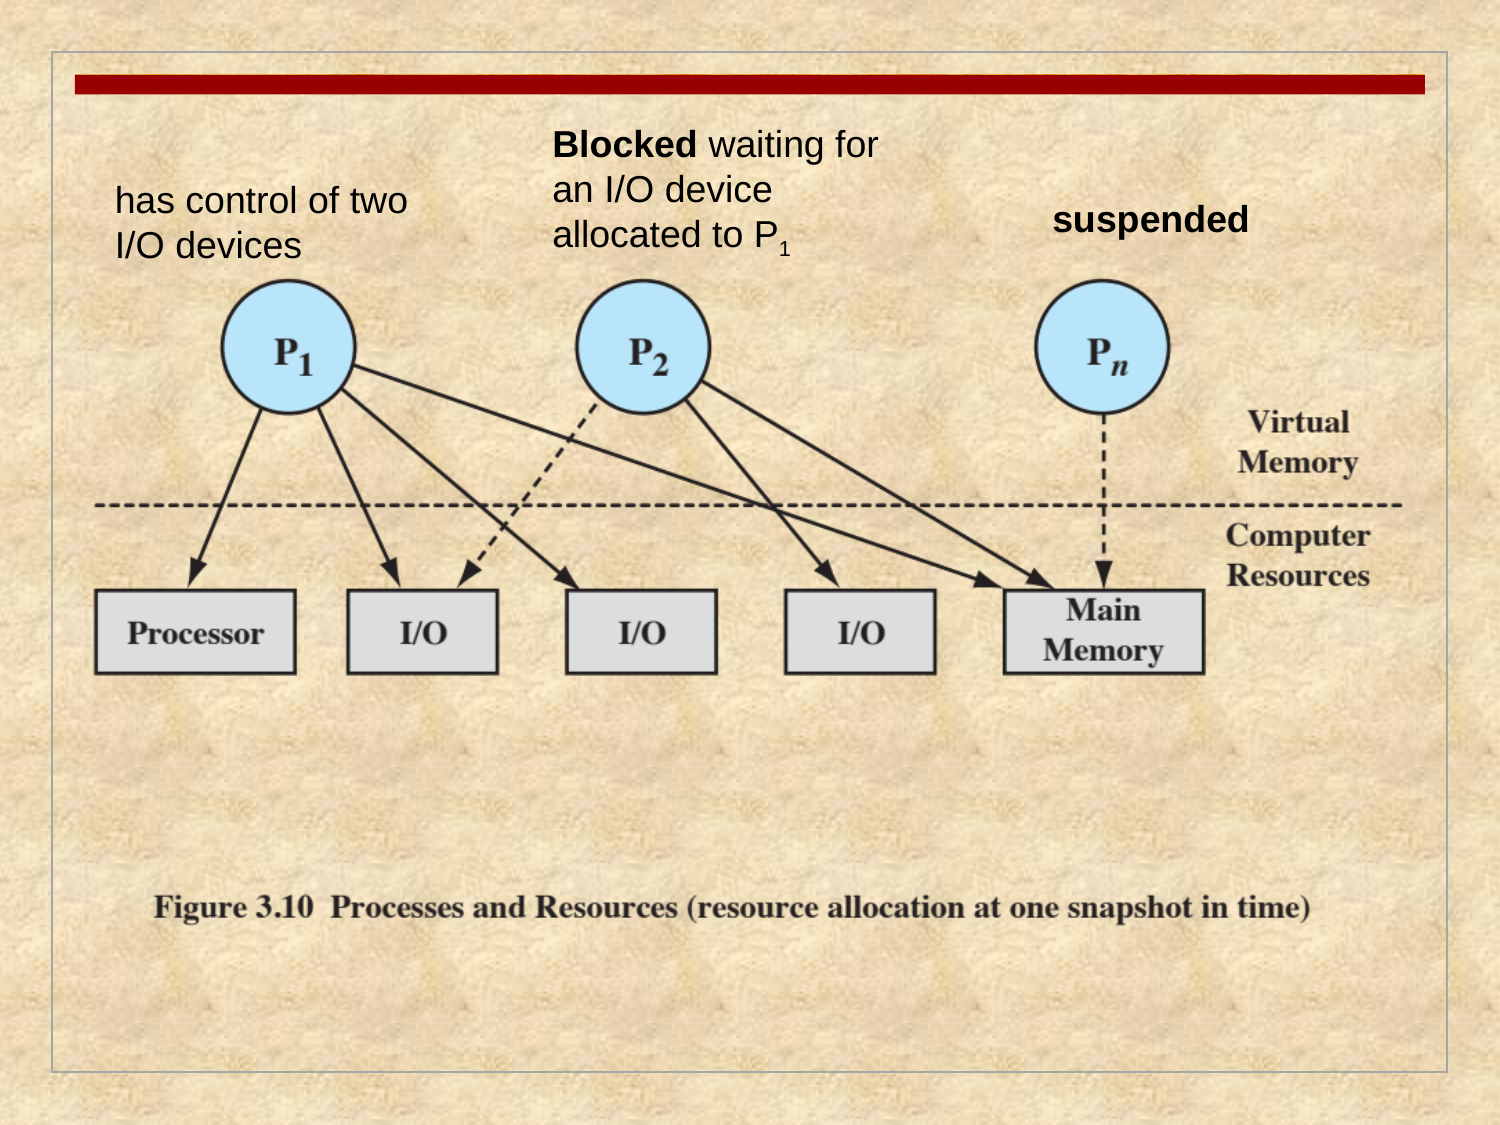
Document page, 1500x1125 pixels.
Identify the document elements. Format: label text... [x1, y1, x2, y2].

picture [0, 0, 1500, 1125]
text_box Blocked waiting for an I/O device allocated to P1 [537, 112, 925, 154]
